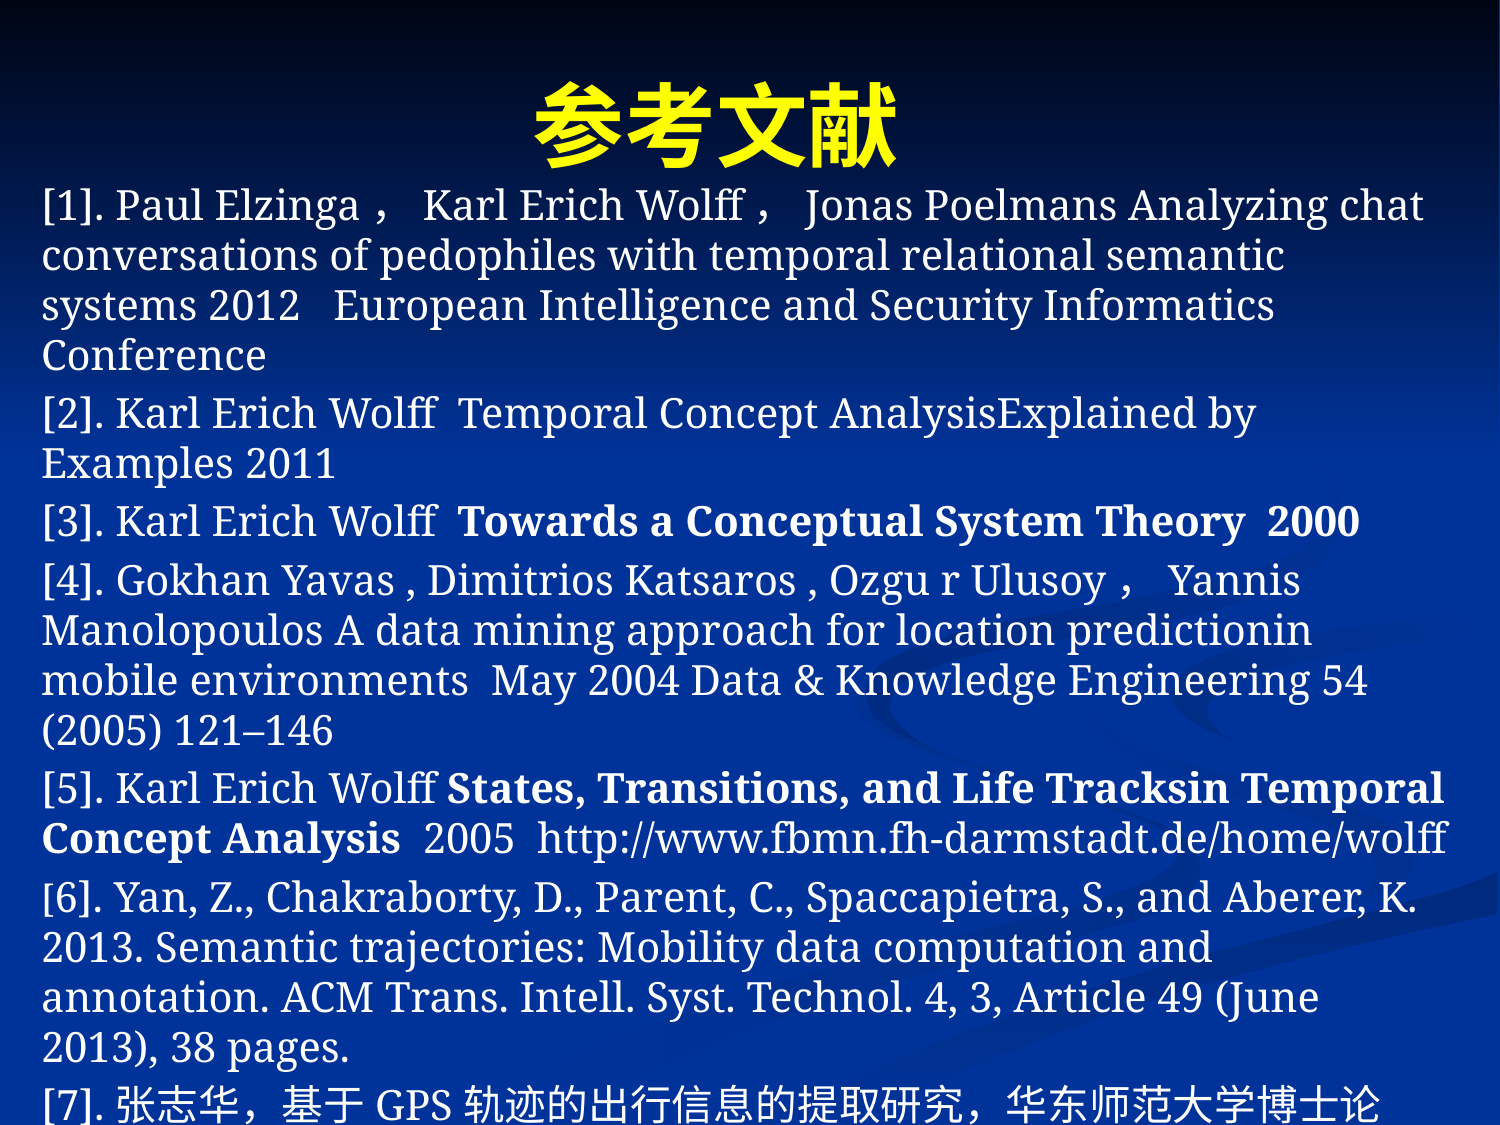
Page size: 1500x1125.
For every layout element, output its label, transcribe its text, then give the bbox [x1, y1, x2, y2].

text_box 参考文献 [41, 54, 1392, 193]
text_box [1]. Paul Elzinga，Karl Erich Wolff，Jonas Poelmans Analyzing chat conversations of pedophiles with temporal relational semantic systems 2012 European Intelligence and Security Informatics Conference [2]. Karl Erich Wolff Temporal Concept AnalysisExplained by Examples 2011 [3]. Karl Erich Wolff Towards a Conceptual System Theory 2000 [4]. Gokhan Yavas , Dimitrios Katsaros , Ozgu r Ulusoy，Yannis Manolopoulos A data mining approach for location predictionin mobile environments May 2004 Data & Knowledge Engineering 54 (2005) 121–146 [5]. Karl Erich Wolff States, Transitions, and Life Tracksin Temporal Concept Analysis 2005 http://www.fbmn.fh-darmstadt.de/home/wolff [6]. Yan, Z., Chakraborty, D., Parent, C., Spaccapietra, S., and Aberer, K. 2013. Semantic trajectories: Mobility data computation and annotation. ACM Trans. Intell. Syst. Technol. 4, 3, Article 49 (June 2013), 38 pages. [7].张志华，基于GPS轨迹的出行信息的提取研究，华东师范大学博士论文，2010年4月 [29, 172, 1460, 1094]
